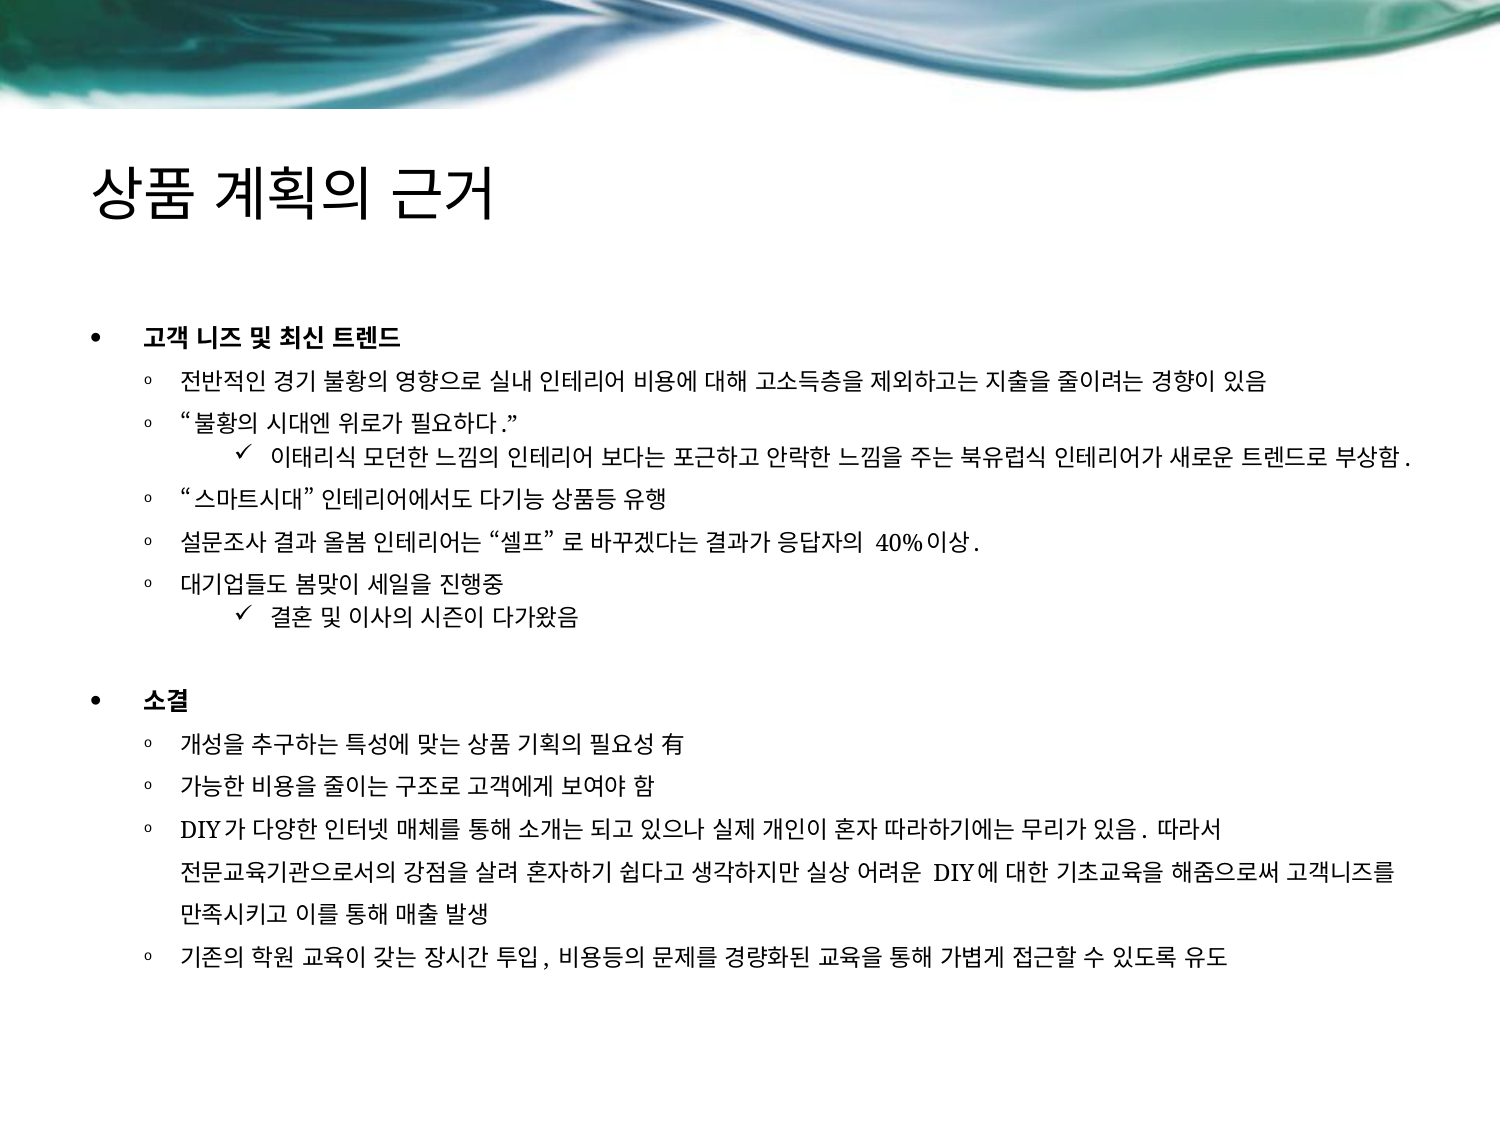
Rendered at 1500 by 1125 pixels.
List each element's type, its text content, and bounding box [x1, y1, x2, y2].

title 상품 계획의 근거 [75, 149, 1425, 299]
picture [0, 0, 1500, 109]
list 고객 니즈 및 최신 트렌드 전반적인 경기 불황의 영향으로 실내 인테리어 비용에 대해 고소득층을 제외하고는 지출을 줄이려는 경향이 있음 “불황의 시대엔 위로가 필요하다.” 이태리식 모던한 느낌의 인테리어 보다는 포근하고 안락한 느낌을 주는 북유럽식 인테리어가 새로운 트렌드로 부상함. “스마트시대” 인테리어에서도 다기능 상품등 유행 설문조사 결과 올봄 인테리어는 “셀프” 로 바꾸겠다는 결과가 응답자의 40%이상. 대기업들도 봄맞이 세일을 진행중 결혼 및 이사의 시즌이 다가왔음 소결 개성을 추구하는 특성에 맞는 상품 기획의 필요성 有 가능한 비용을 줄이는 구조로 고객에게 보여야 함 DIY가 다양한 인터넷 매체를 통해 소개는 되고 있으나 실제 개인이 혼자 따라하기에는 무리가 있음. 따라서 전문교육기관으로서의 강점을 살려 혼자하기 쉽다고 생각하지만 실상 어려운 DIY에 대한 기초교육을 해줌으로써 고객니즈를 만족시키고 이를 통해 매출 발생 기존의 학원 교육이 갖는 장시간 투입, 비용등의 문제를 경량화된 교육을 통해 가볍게 접근할 수 있도록 유도 [75, 299, 1425, 1005]
